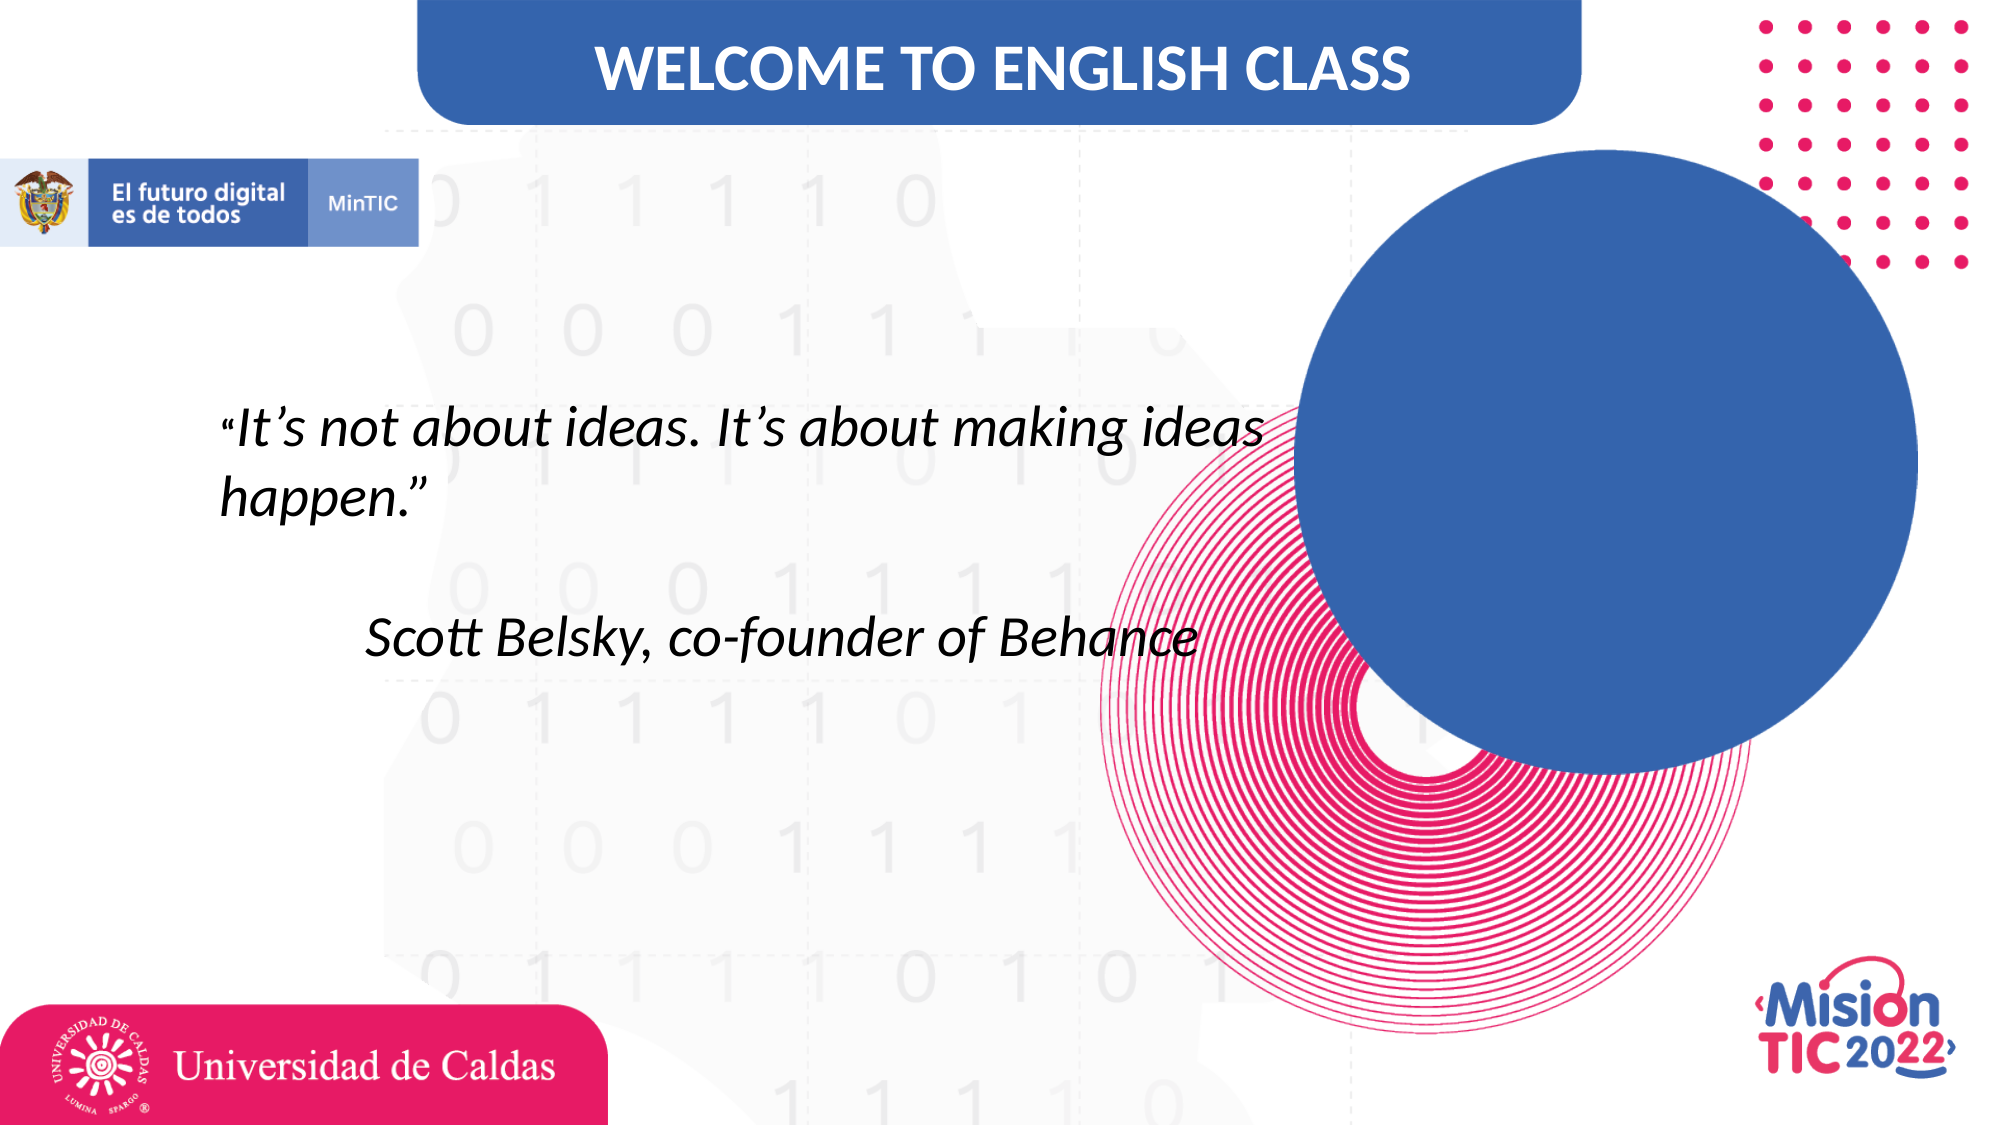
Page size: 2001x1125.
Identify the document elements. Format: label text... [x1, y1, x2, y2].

text_box “It’s not about ideas. It’s about making ideas happen.” Scott Belsky, co-founder of Behance [205, 380, 1100, 721]
text_box WELCOME TO ENGLISH CLASS [579, 16, 1518, 111]
text_box [482, 53, 1379, 164]
picture [0, 0, 2000, 1125]
